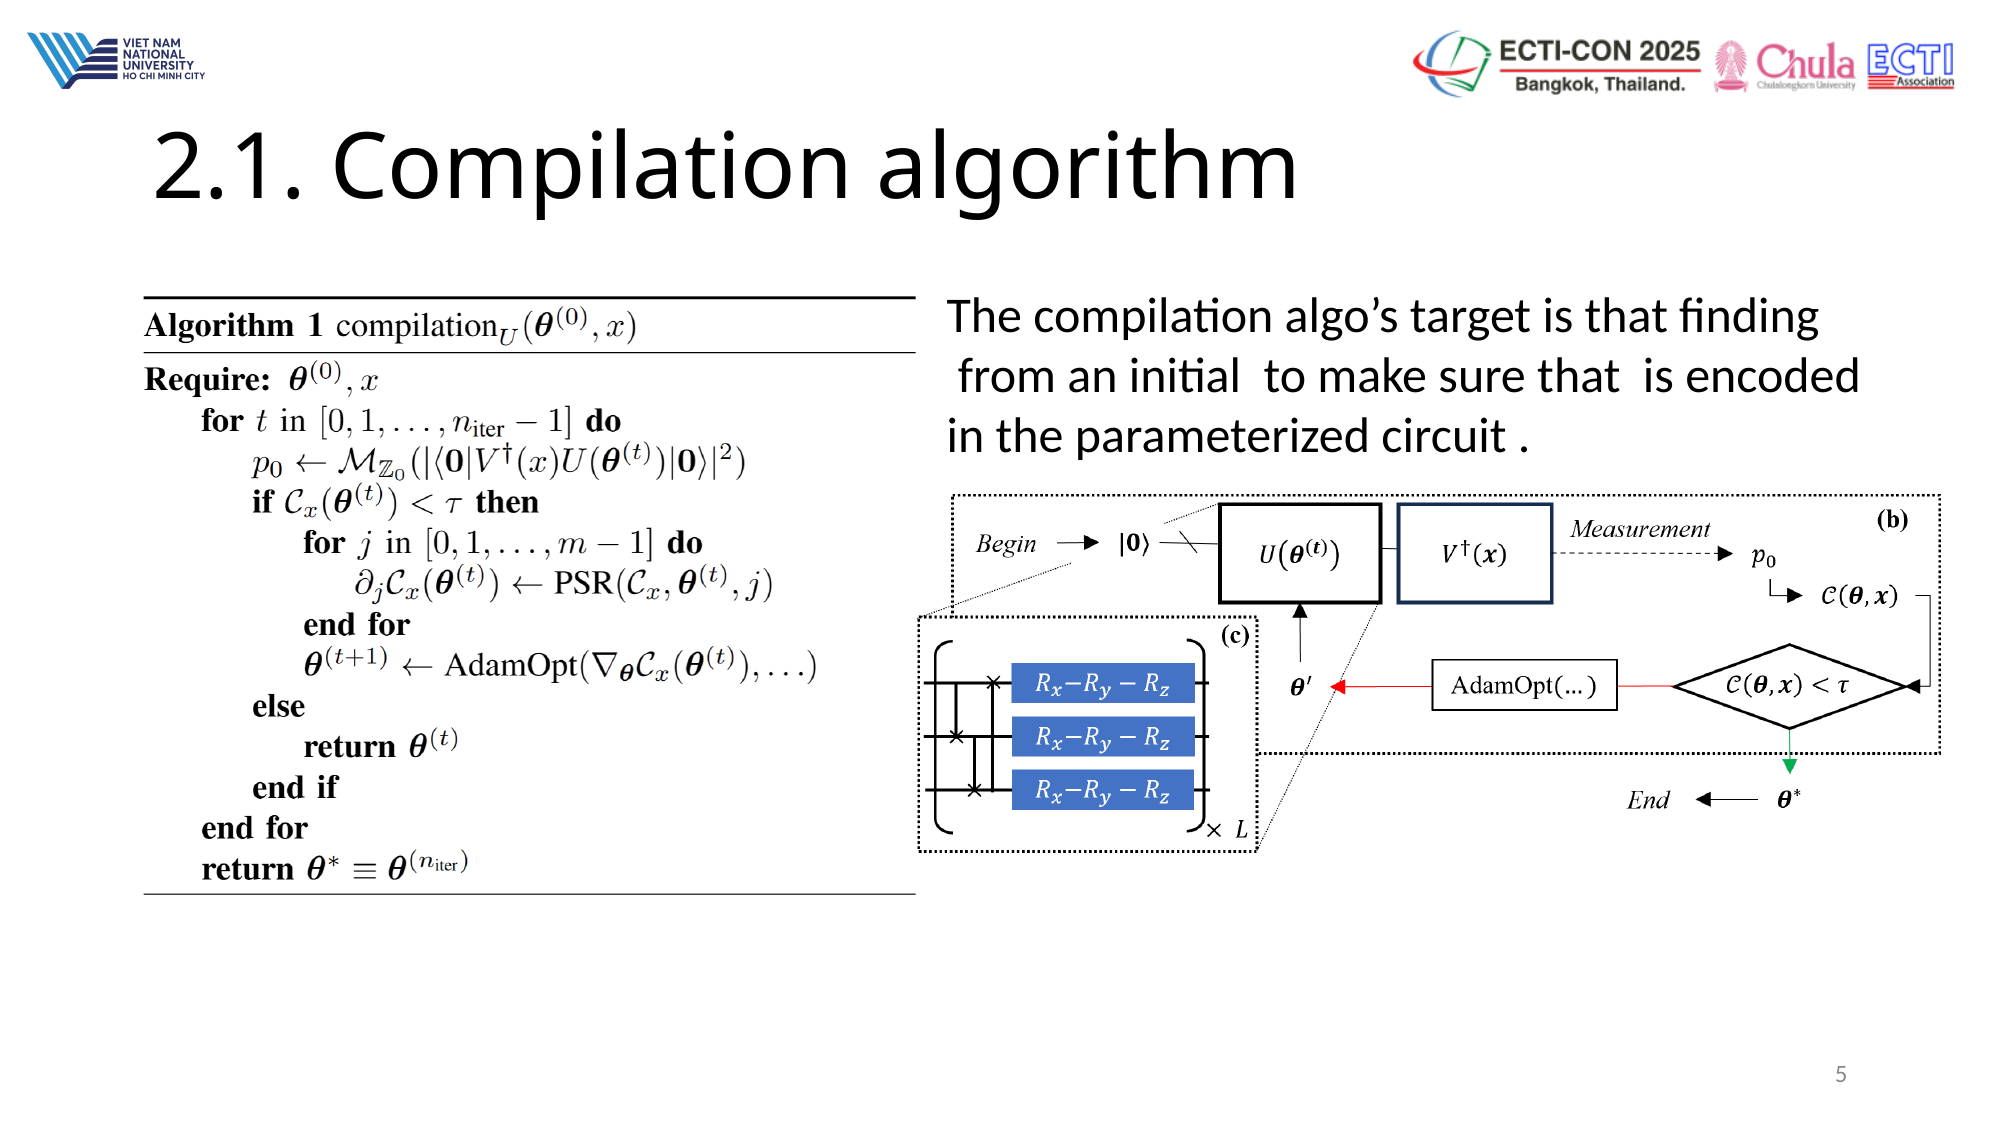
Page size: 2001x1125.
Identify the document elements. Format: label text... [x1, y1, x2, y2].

picture [1412, 22, 1968, 110]
title 2.1. Compilation algorithm [137, 59, 1863, 278]
picture [5, 0, 218, 105]
slide_number 5 [1412, 1042, 1863, 1103]
picture [137, 285, 1941, 905]
